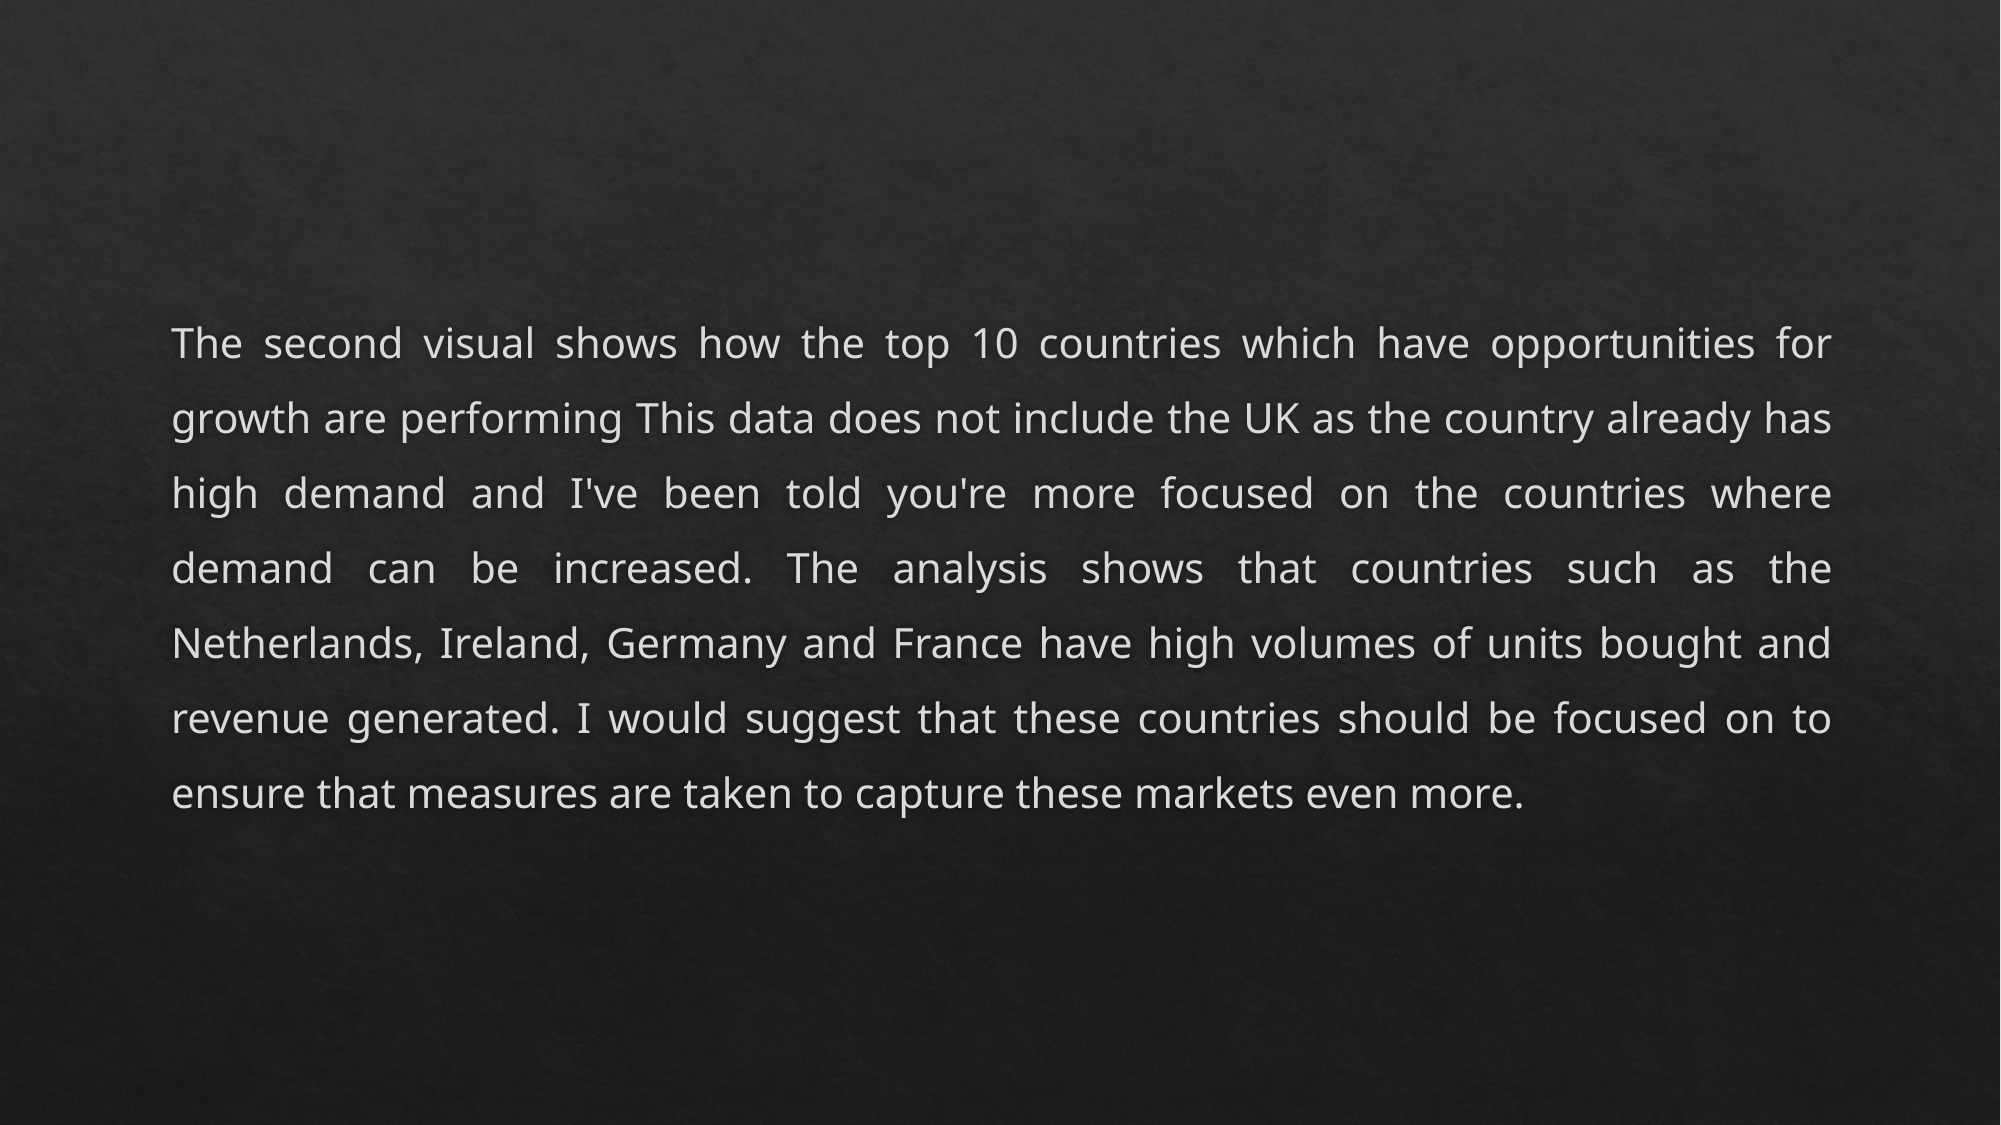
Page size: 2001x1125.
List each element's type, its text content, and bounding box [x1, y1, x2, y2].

list The second visual shows how the top 10 countries which have opportunities for growth are performing This data does not include the UK as the country already has high demand and I've been told you're more focused on the countries where demand can be increased. The analysis shows that countries such as the Netherlands, Ireland, Germany and France have high volumes of units bought and revenue generated. I would suggest that these countries should be focused on to ensure that measures are taken to capture these markets even more. [149, 284, 1849, 811]
